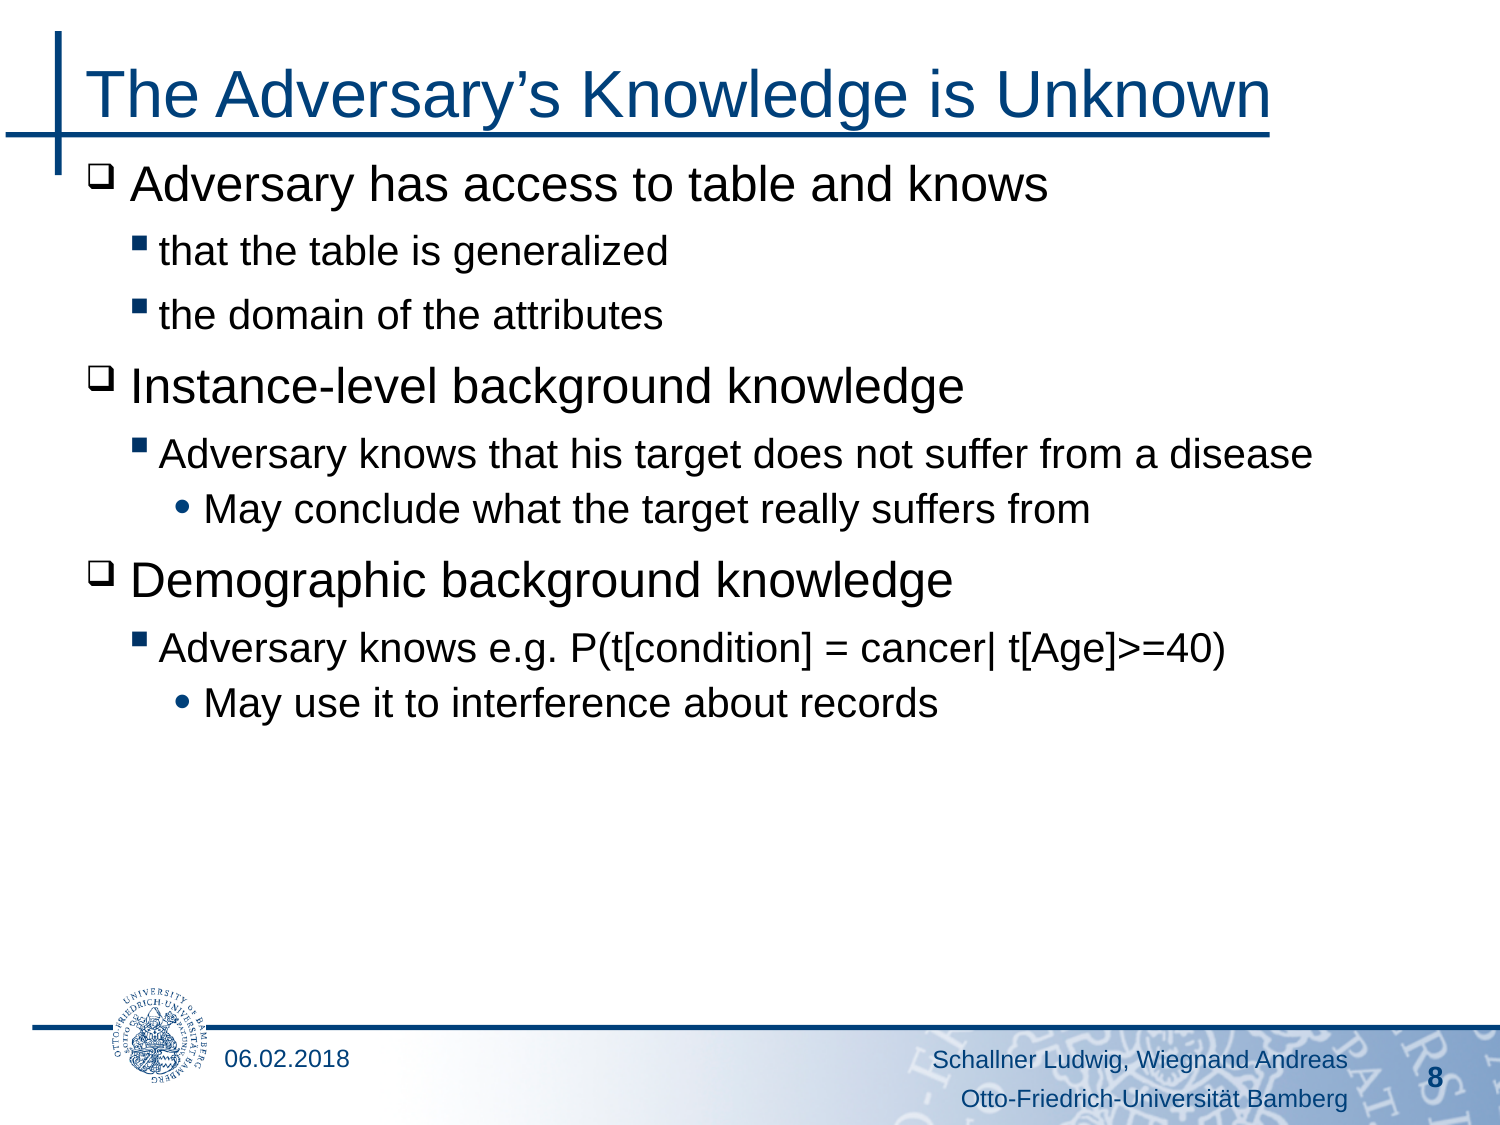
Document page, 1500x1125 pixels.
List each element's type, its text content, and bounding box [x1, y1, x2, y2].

list Adversary has access to table and knows that the table is generalized the domain of the attributes Instance-level background knowledge Adversary knows that his target does not suffer from a disease May conclude what the target really suffers from Demographic background knowledge Adversary knows e.g. P(t[condition] = cancer| t[Age]>=40) May use it to interference about records [70, 137, 1477, 1045]
picture [0, 1026, 1500, 1125]
slide_number 8 [1380, 1051, 1460, 1107]
footer Schallner Ludwig, Wiegnand Andreas [451, 1034, 1353, 1083]
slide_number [218, 1018, 432, 1097]
title The Adversary’s Knowledge is Unknown [70, 43, 1365, 138]
